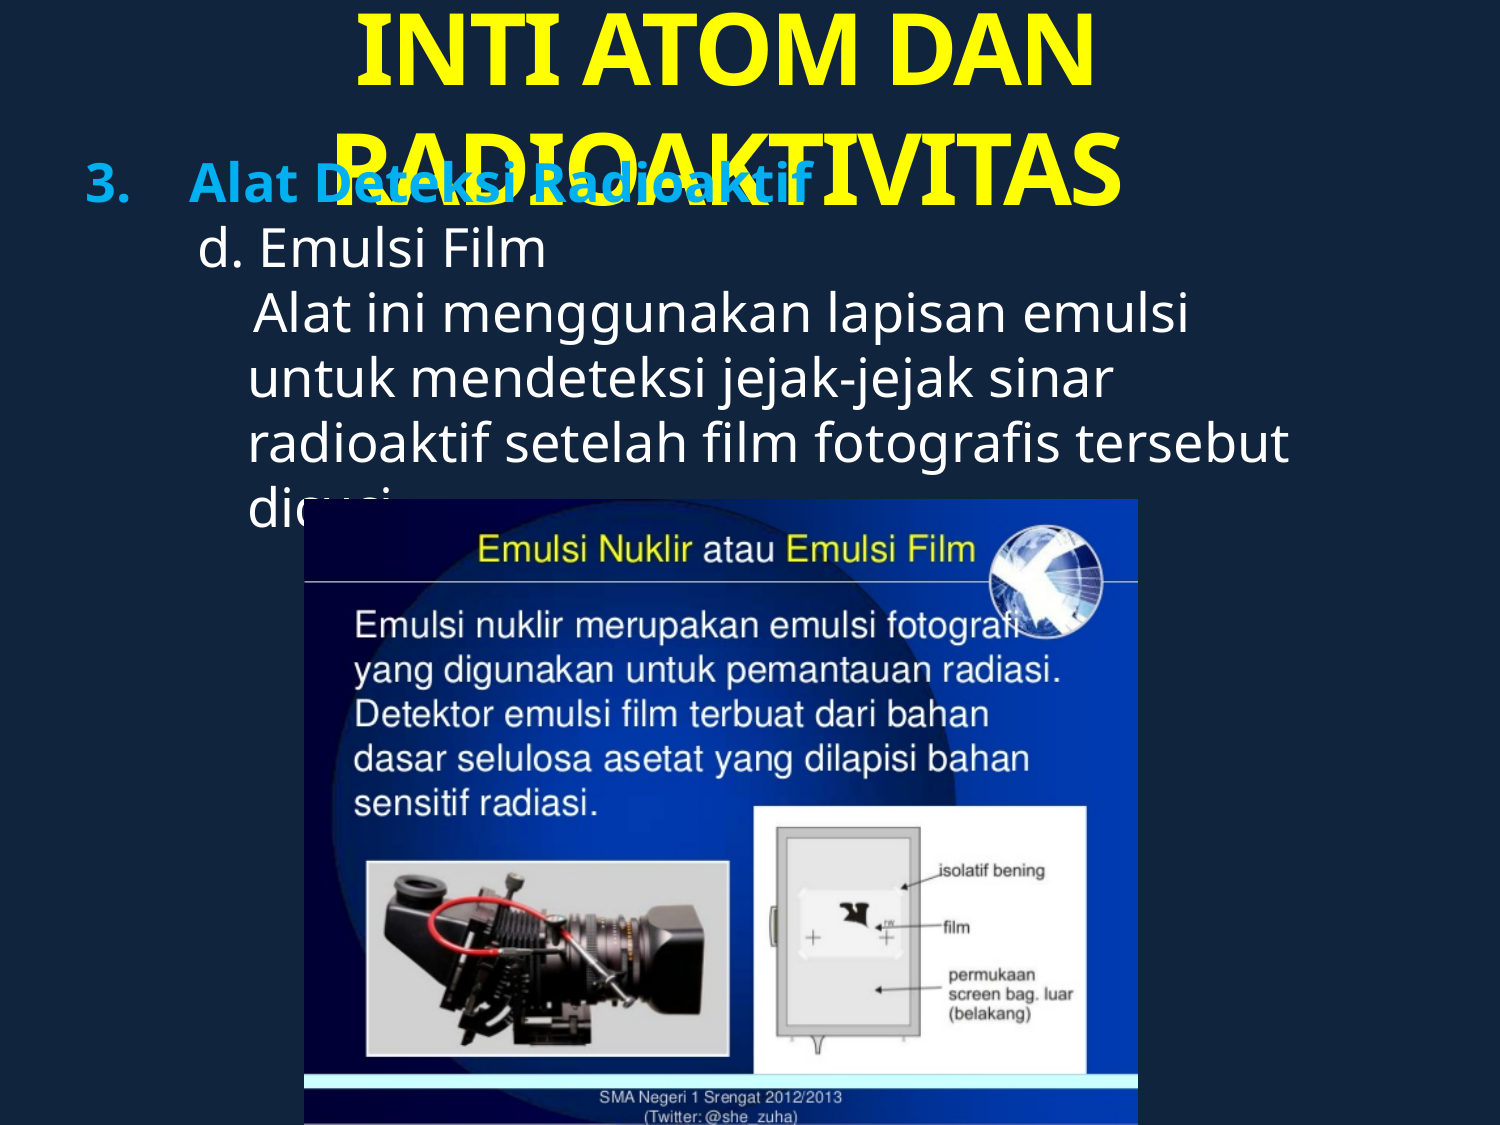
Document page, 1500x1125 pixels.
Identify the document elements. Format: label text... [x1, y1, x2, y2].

title INTI ATOM DAN RADIOAKTIVITAS [0, 46, 1454, 164]
picture [304, 499, 1138, 1125]
subtitle Alat Deteksi Radioaktif d. Emulsi Film Alat ini menggunakan lapisan emulsi untuk mendeteksi jejak-jejak sinar radioaktif setelah film fotografis tersebut dicuci. [70, 140, 1360, 493]
